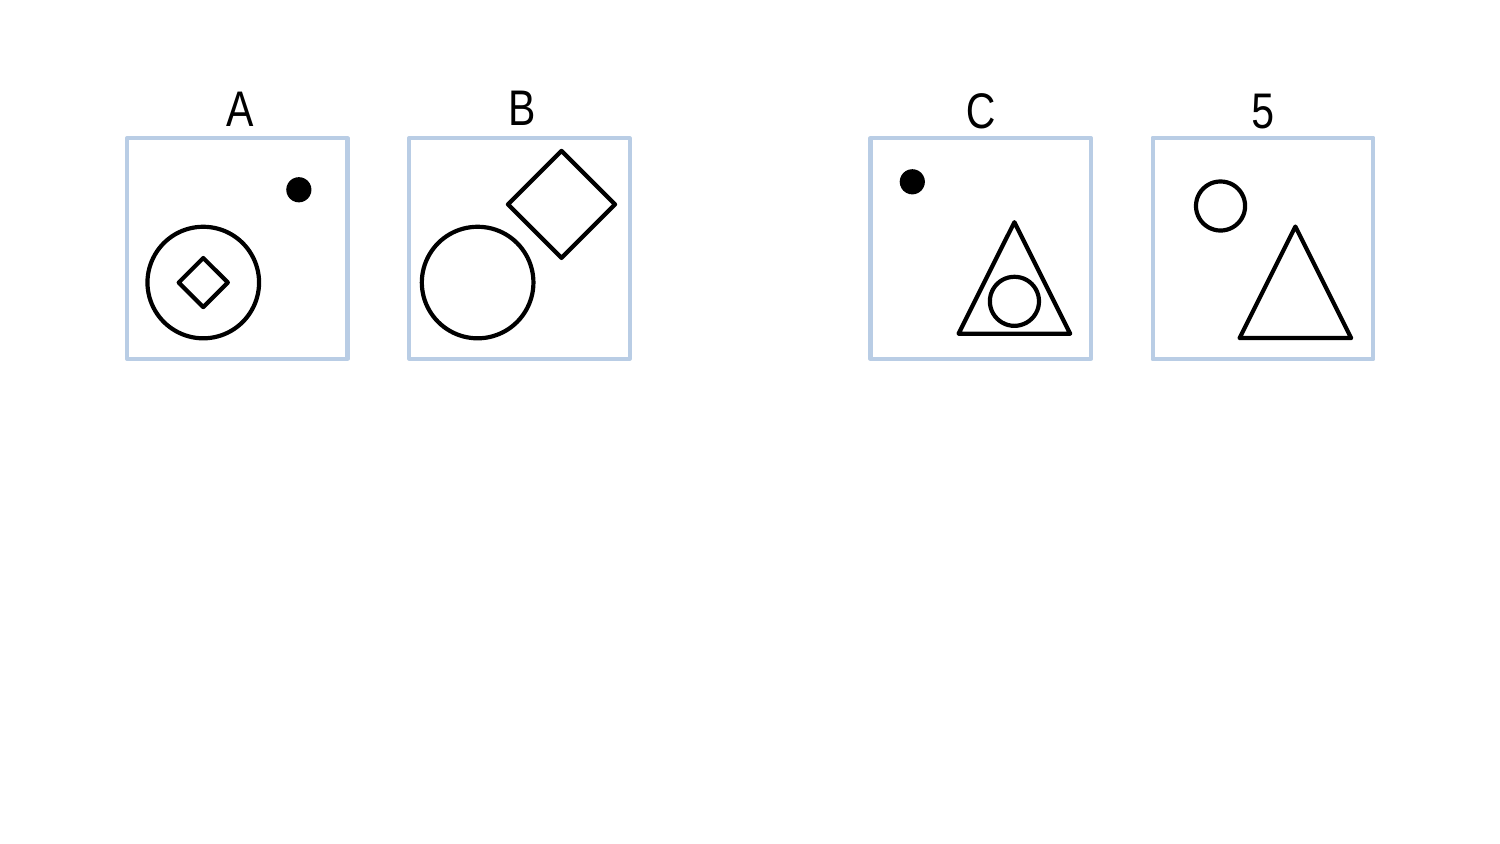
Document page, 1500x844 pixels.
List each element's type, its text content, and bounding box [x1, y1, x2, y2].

text_box C [870, 78, 1091, 137]
text_box [1237, 224, 1354, 341]
text_box [176, 255, 230, 310]
text_box [1193, 179, 1248, 233]
text_box [284, 175, 314, 205]
text_box [145, 224, 262, 341]
text_box [1151, 136, 1375, 361]
text_box [505, 148, 618, 261]
text_box B [411, 75, 632, 136]
text_box 5 [1152, 78, 1374, 139]
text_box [870, 137, 1092, 359]
text_box [125, 136, 350, 361]
text_box [407, 136, 632, 361]
text_box A [129, 75, 350, 136]
text_box [419, 224, 536, 341]
